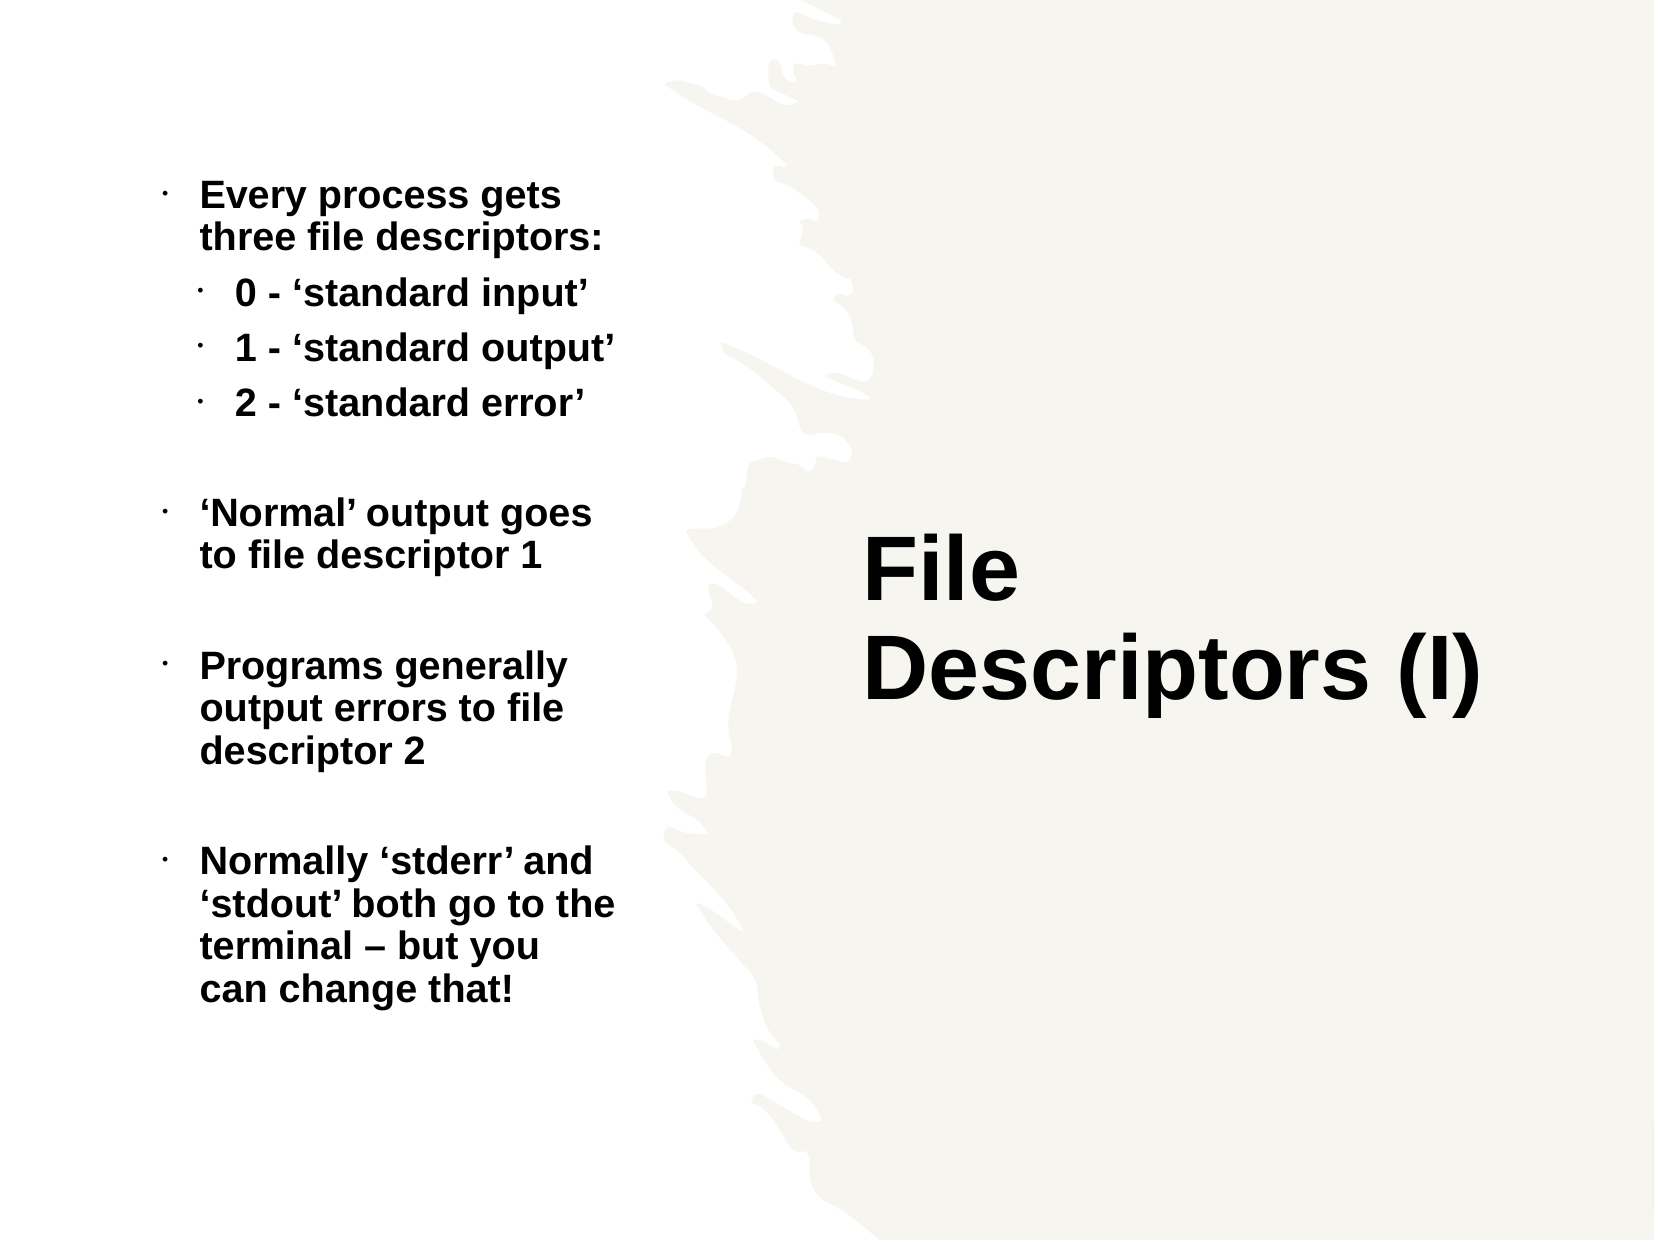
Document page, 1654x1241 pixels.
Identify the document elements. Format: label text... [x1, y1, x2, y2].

text_box File Descriptors (I) [847, 192, 1540, 1048]
text_box Every process gets three file descriptors: 0 - ‘standard input’ 1 - ‘standard output’ 2 - ‘standard error’ ‘Normal’ output goes to file descriptor 1 Programs generally output errors to file descriptor 2 Normally ‘stderr’ and ‘stdout’ both go to the terminal – but you can change that! [113, 128, 632, 1112]
text_box [663, 0, 1654, 1241]
text_box [0, 0, 879, 1241]
